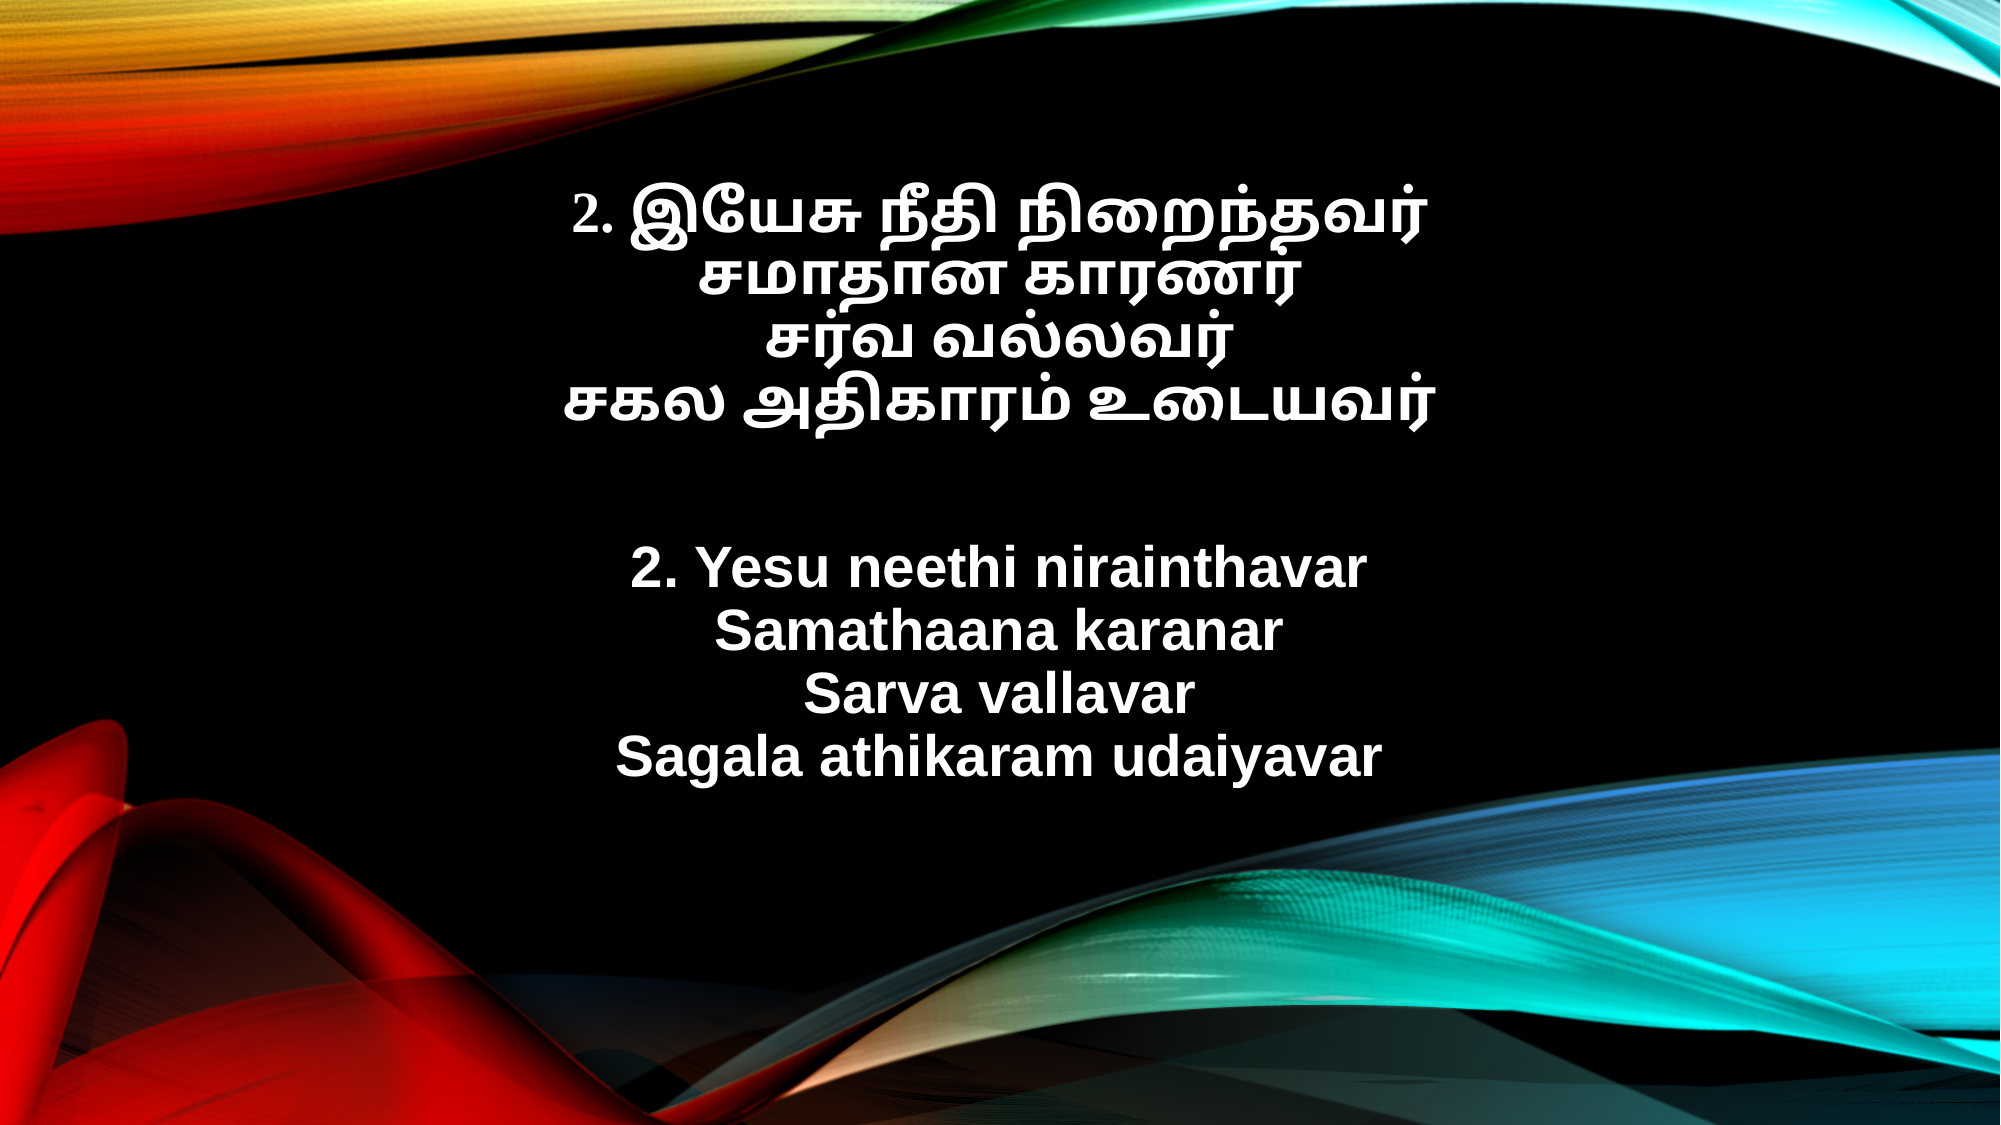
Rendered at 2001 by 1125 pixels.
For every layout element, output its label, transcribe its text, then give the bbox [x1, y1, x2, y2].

subtitle 2. இயேசு நீதி நிறைந்தவர் சமாதான காரணர் சர்வ வல்லவர் சகல அதிகாரம் உடையவர் 2. Yesu neethi nirainthavar Samathaana karanar Sarva vallavar Sagala athikaram udaiyavar [0, 0, 2000, 1125]
